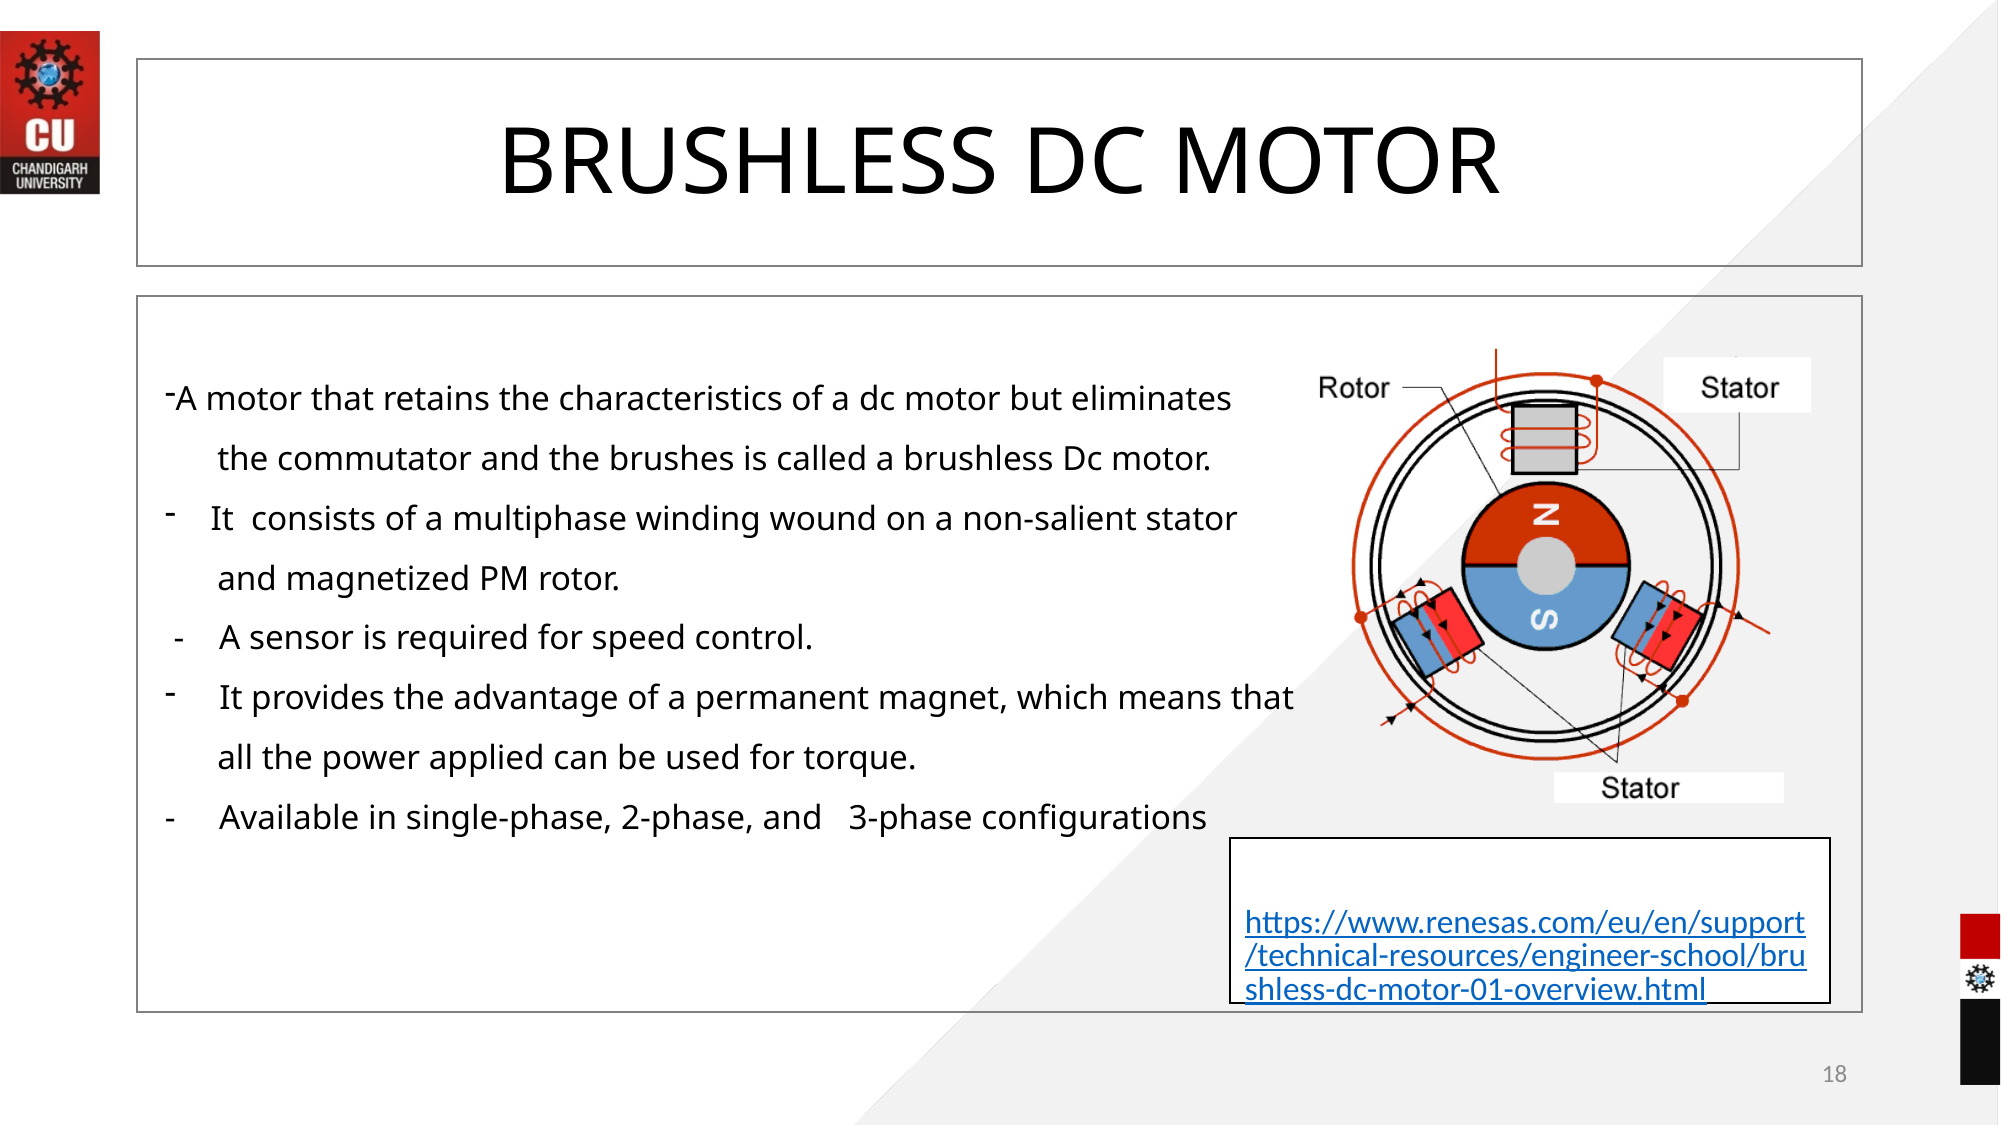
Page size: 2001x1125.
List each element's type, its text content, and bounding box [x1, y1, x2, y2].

text_box https://www.renesas.com/eu/en/support/technical-resources/engineer-school/brushless-dc-motor-01-overview.html [1229, 837, 1831, 1004]
picture [0, 0, 2001, 1125]
text_box A motor that retains the characteristics of a dc motor but eliminates the commutator and the brushes is called a brushless Dc motor. It consists of a multiphase winding wound on a non-salient stator and magnetized PM rotor. - A sensor is required for speed control. It provides the advantage of a permanent magnet, which means that all the power applied can be used for torque. - Available in single-phase, 2-phase, and 3-phase configurations [149, 349, 1803, 844]
text_box [136, 295, 1863, 1013]
slide_number 18 [1412, 1042, 1863, 1103]
text_box [136, 58, 1863, 267]
